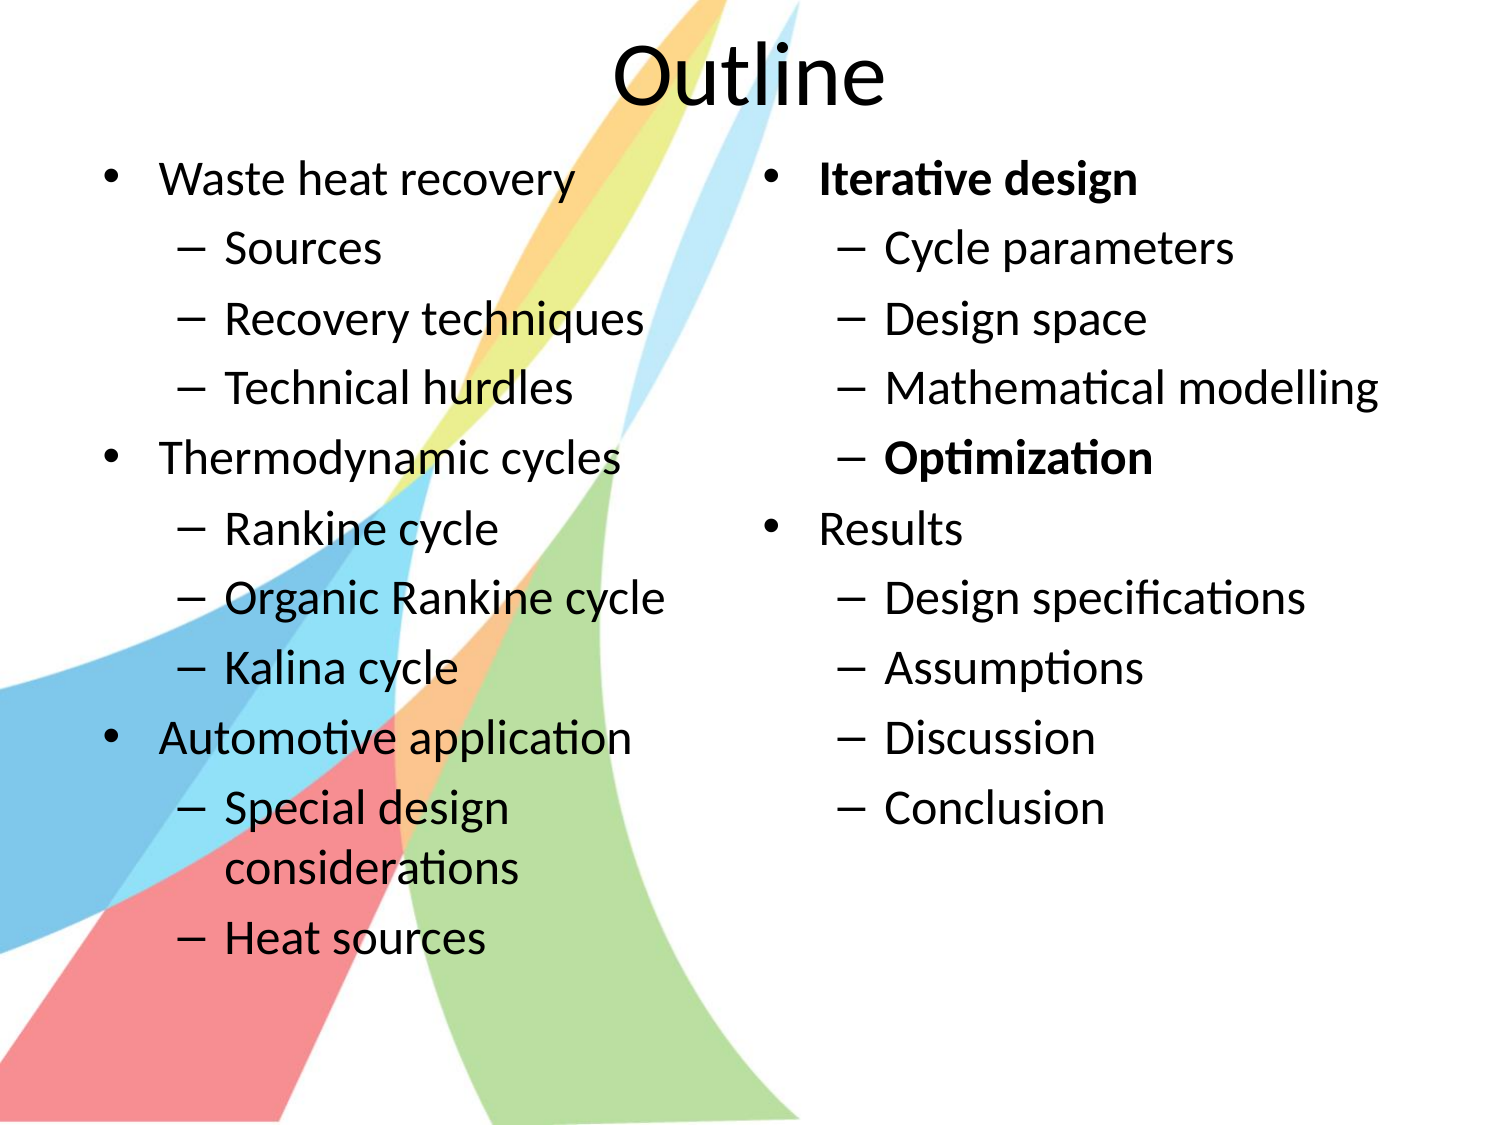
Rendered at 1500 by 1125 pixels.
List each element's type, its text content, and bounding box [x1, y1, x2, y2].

picture [0, 0, 1500, 1125]
title Outline [75, 0, 1425, 138]
list Waste heat recovery Sources Recovery techniques Technical hurdles Thermodynamic cycles Rankine cycle Organic Rankine cycle Kalina cycle Automotive application Special design considerations Heat sources Iterative design Cycle parameters Design space Mathematical modelling Optimization Results Design specifications Assumptions Discussion Conclusion [87, 137, 1438, 1088]
